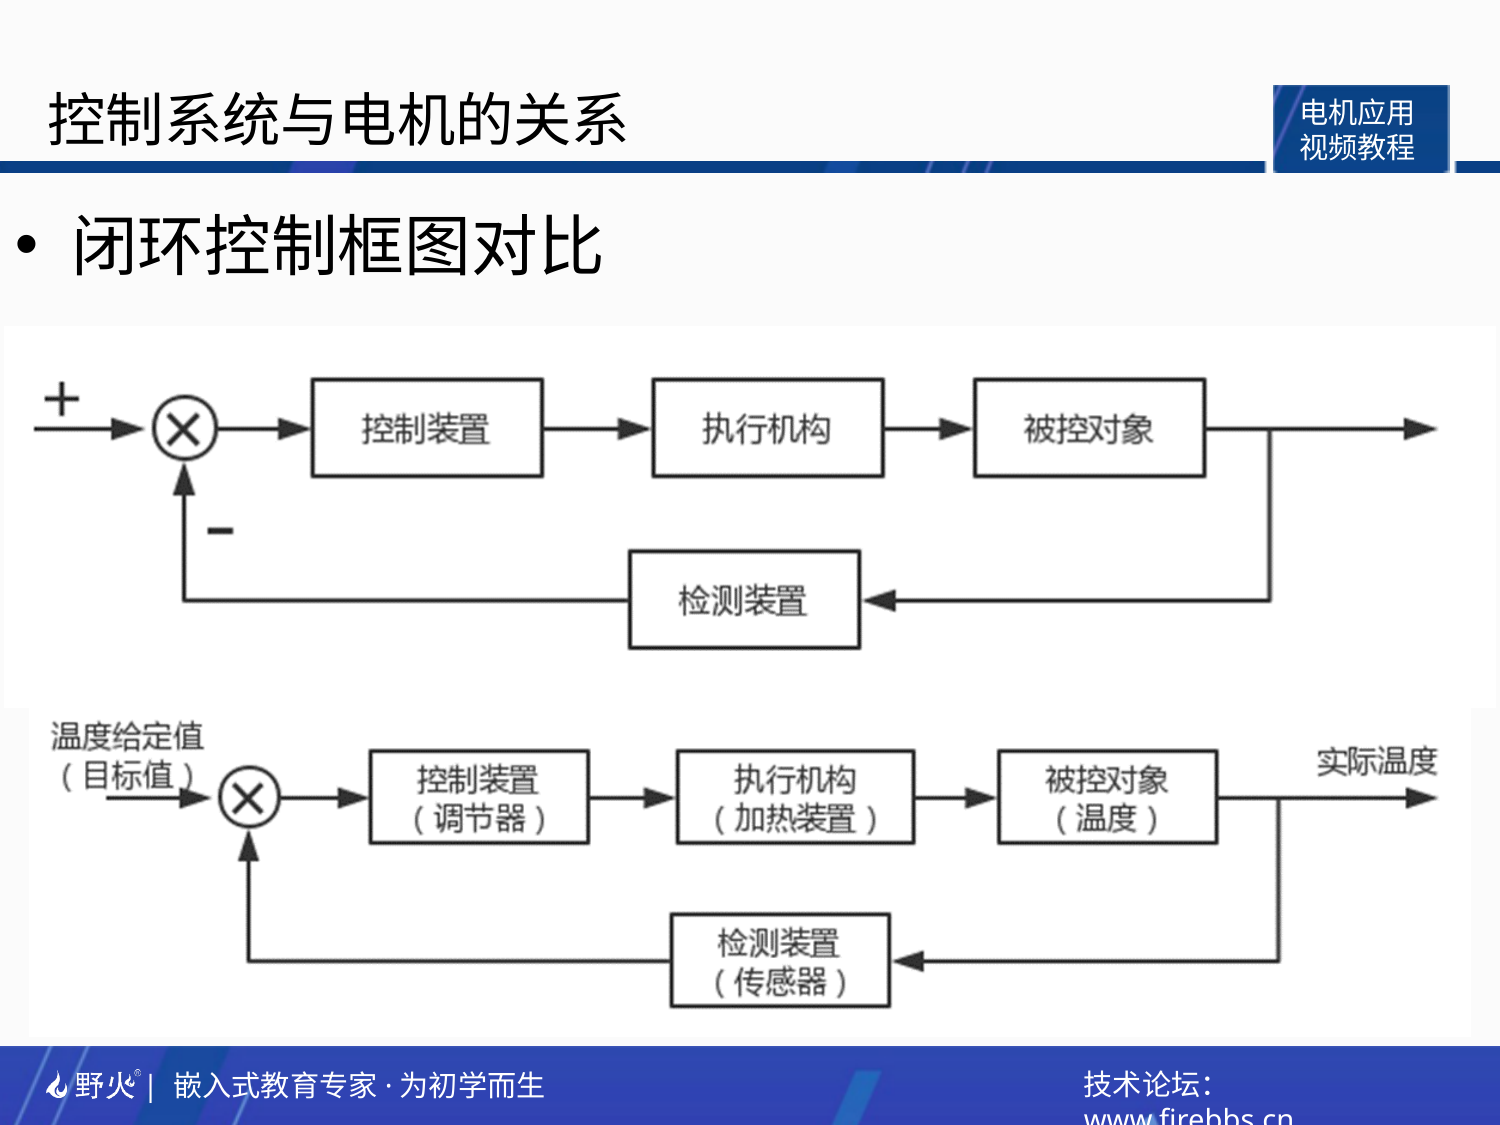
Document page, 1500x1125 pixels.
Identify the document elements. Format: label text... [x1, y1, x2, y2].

list 闭环控制框图对比 [0, 196, 1211, 279]
picture [1227, 1116, 1236, 1125]
picture [1103, 1115, 1109, 1125]
picture [1115, 1117, 1120, 1125]
picture [1126, 1115, 1132, 1125]
picture [1092, 1117, 1097, 1125]
picture [1138, 1117, 1143, 1125]
picture [1281, 1116, 1289, 1125]
picture [4, 325, 1496, 1037]
picture [0, 85, 1500, 173]
picture [0, 1046, 1500, 1125]
picture [1209, 1116, 1218, 1125]
picture [1192, 1116, 1200, 1121]
